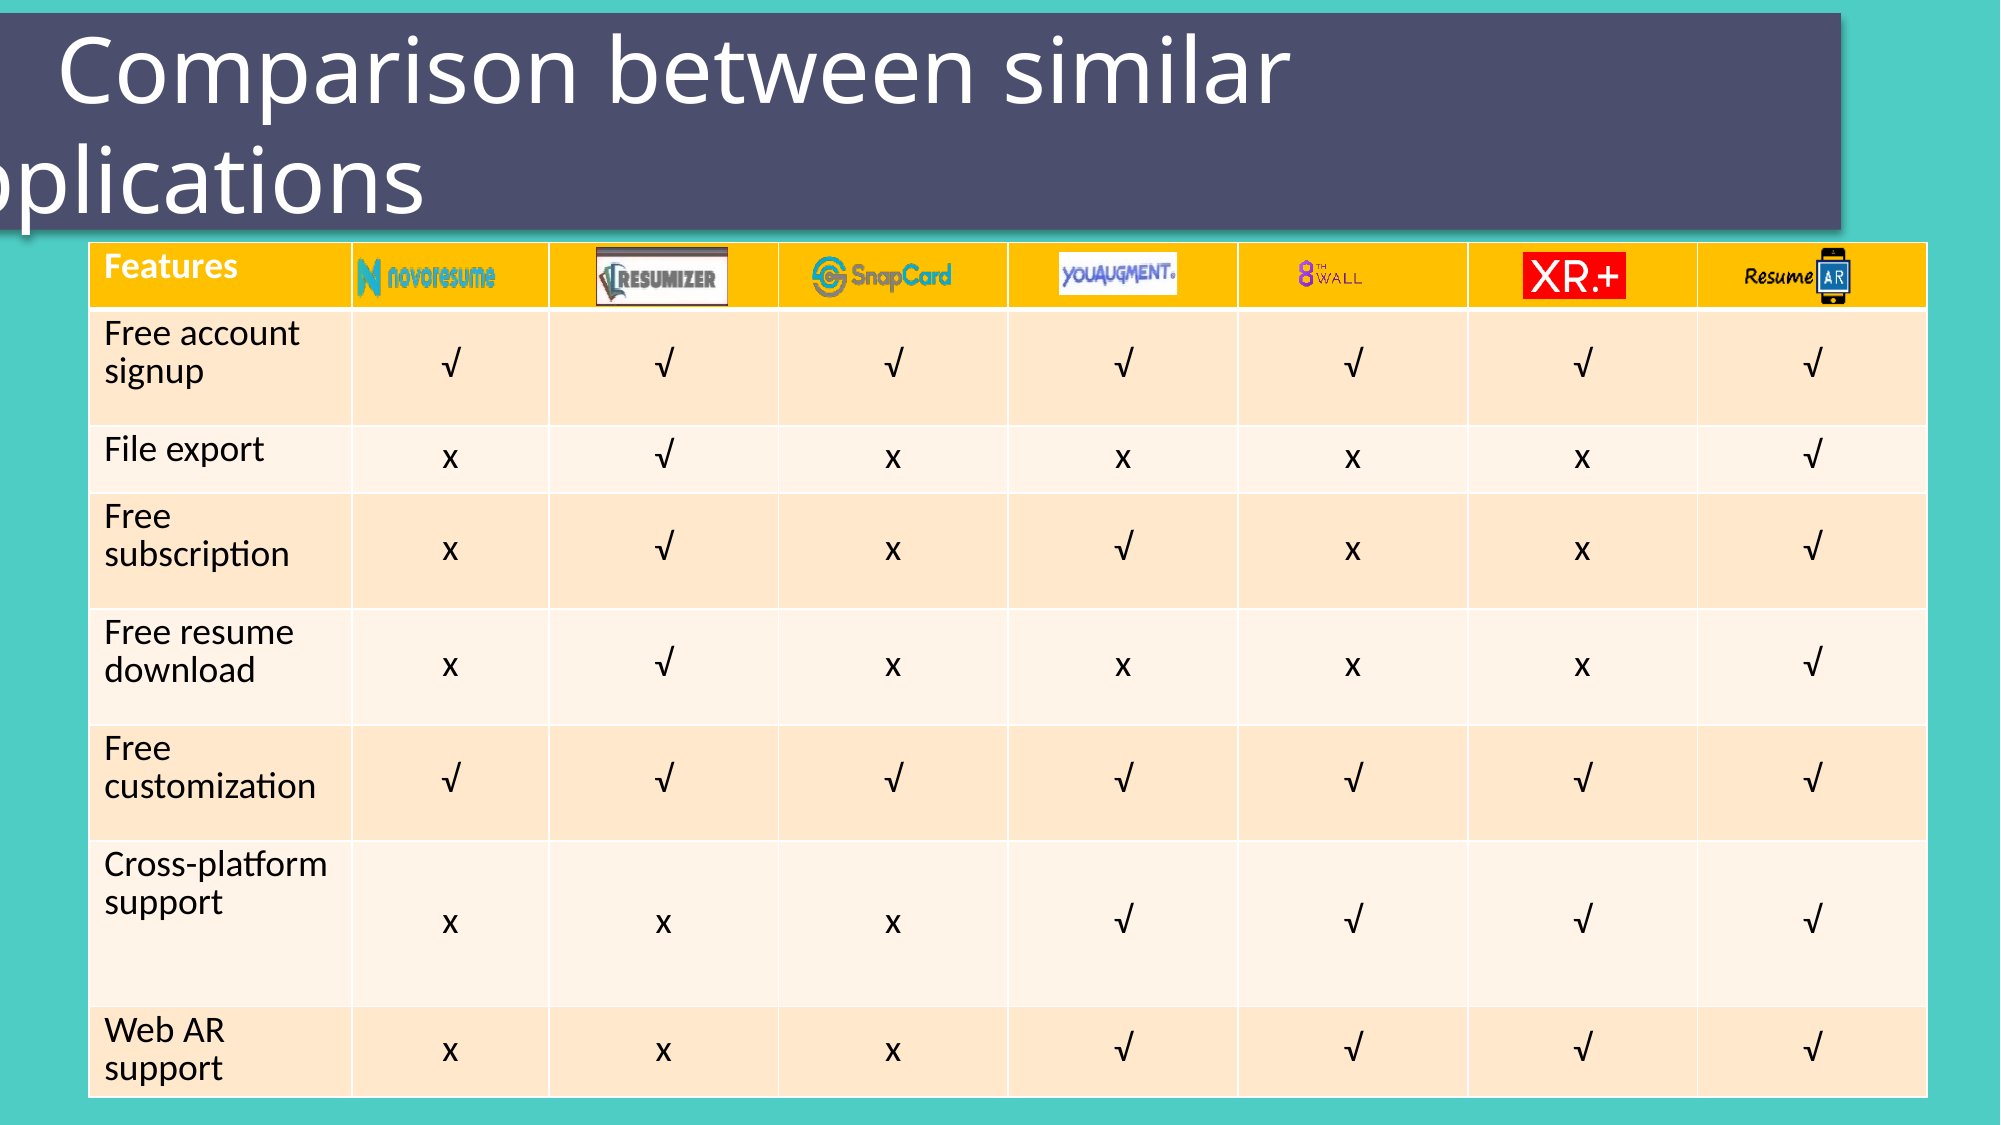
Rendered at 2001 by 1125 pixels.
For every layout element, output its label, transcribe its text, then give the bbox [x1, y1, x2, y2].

table_cell Web AR support [90, 1007, 351, 1096]
table_cell x [550, 1007, 778, 1096]
table_cell √ [550, 494, 778, 608]
table_cell Free subscription [90, 494, 351, 608]
table_cell Free account signup [90, 312, 351, 425]
table_cell √ [1469, 1007, 1697, 1096]
table_cell x [353, 610, 548, 724]
table_cell Free resume download [90, 610, 351, 724]
table_cell √ [1009, 842, 1237, 1006]
table_cell x [1239, 494, 1467, 608]
table_cell √ [353, 726, 548, 840]
table_cell √ [1009, 726, 1237, 840]
table_cell √ [1698, 610, 1926, 724]
table_cell √ [550, 427, 778, 492]
table_cell √ [1698, 726, 1926, 840]
table_cell x [779, 610, 1007, 724]
table_header [1239, 243, 1467, 307]
table_cell x [353, 842, 548, 1006]
picture [342, 242, 511, 315]
table_cell √ [1698, 312, 1926, 425]
table_cell Cross-platform support [90, 842, 351, 1006]
table_cell √ [1009, 494, 1237, 608]
table_cell x [550, 842, 778, 1006]
table_cell x [353, 494, 548, 608]
table_cell √ [1009, 312, 1237, 425]
table_cell x [1469, 427, 1697, 492]
table_cell √ [550, 726, 778, 840]
table_cell x [1469, 610, 1697, 724]
table_cell √ [1009, 1007, 1237, 1096]
table_cell x [1009, 427, 1237, 492]
table_cell x [1239, 610, 1467, 724]
picture [596, 247, 728, 306]
table_cell x [779, 1007, 1007, 1096]
table_cell x [779, 494, 1007, 608]
text_box Comparison between similar applications [0, 12, 1842, 231]
table_header [1860, 243, 1926, 307]
picture [1287, 250, 1373, 297]
picture [1059, 252, 1178, 295]
table_cell x [779, 427, 1007, 492]
table_header [1698, 243, 1739, 307]
table_header [511, 243, 548, 307]
table_header [1009, 243, 1237, 307]
table_header Features [90, 243, 342, 307]
table_cell √ [550, 312, 778, 425]
table_cell √ [1469, 726, 1697, 840]
table_header [550, 243, 778, 307]
table_cell √ [1698, 494, 1926, 608]
table_cell x [1009, 610, 1237, 724]
table_cell √ [779, 726, 1007, 840]
table_cell √ [1698, 842, 1926, 1006]
table_cell √ [1239, 726, 1467, 840]
table_cell √ [779, 312, 1007, 425]
table_cell √ [550, 610, 778, 724]
table_cell √ [1469, 312, 1697, 425]
table_cell √ [1239, 1007, 1467, 1096]
picture [812, 256, 951, 298]
table_header [1469, 243, 1697, 307]
table_cell Free customization [90, 726, 351, 840]
table_cell x [779, 842, 1007, 1006]
table_cell √ [1698, 1007, 1926, 1096]
table_cell √ [1239, 312, 1467, 425]
table_cell x [1239, 427, 1467, 492]
table_cell File export [90, 427, 351, 492]
picture [1739, 240, 1860, 313]
table_cell x [353, 427, 548, 492]
table_cell √ [353, 312, 548, 425]
table_cell √ [1239, 842, 1467, 1006]
table_cell x [353, 1007, 548, 1096]
table_header [779, 243, 1007, 307]
picture [1523, 252, 1626, 299]
table_cell √ [1698, 427, 1926, 492]
table_cell x [1469, 494, 1697, 608]
table_cell √ [1469, 842, 1697, 1006]
